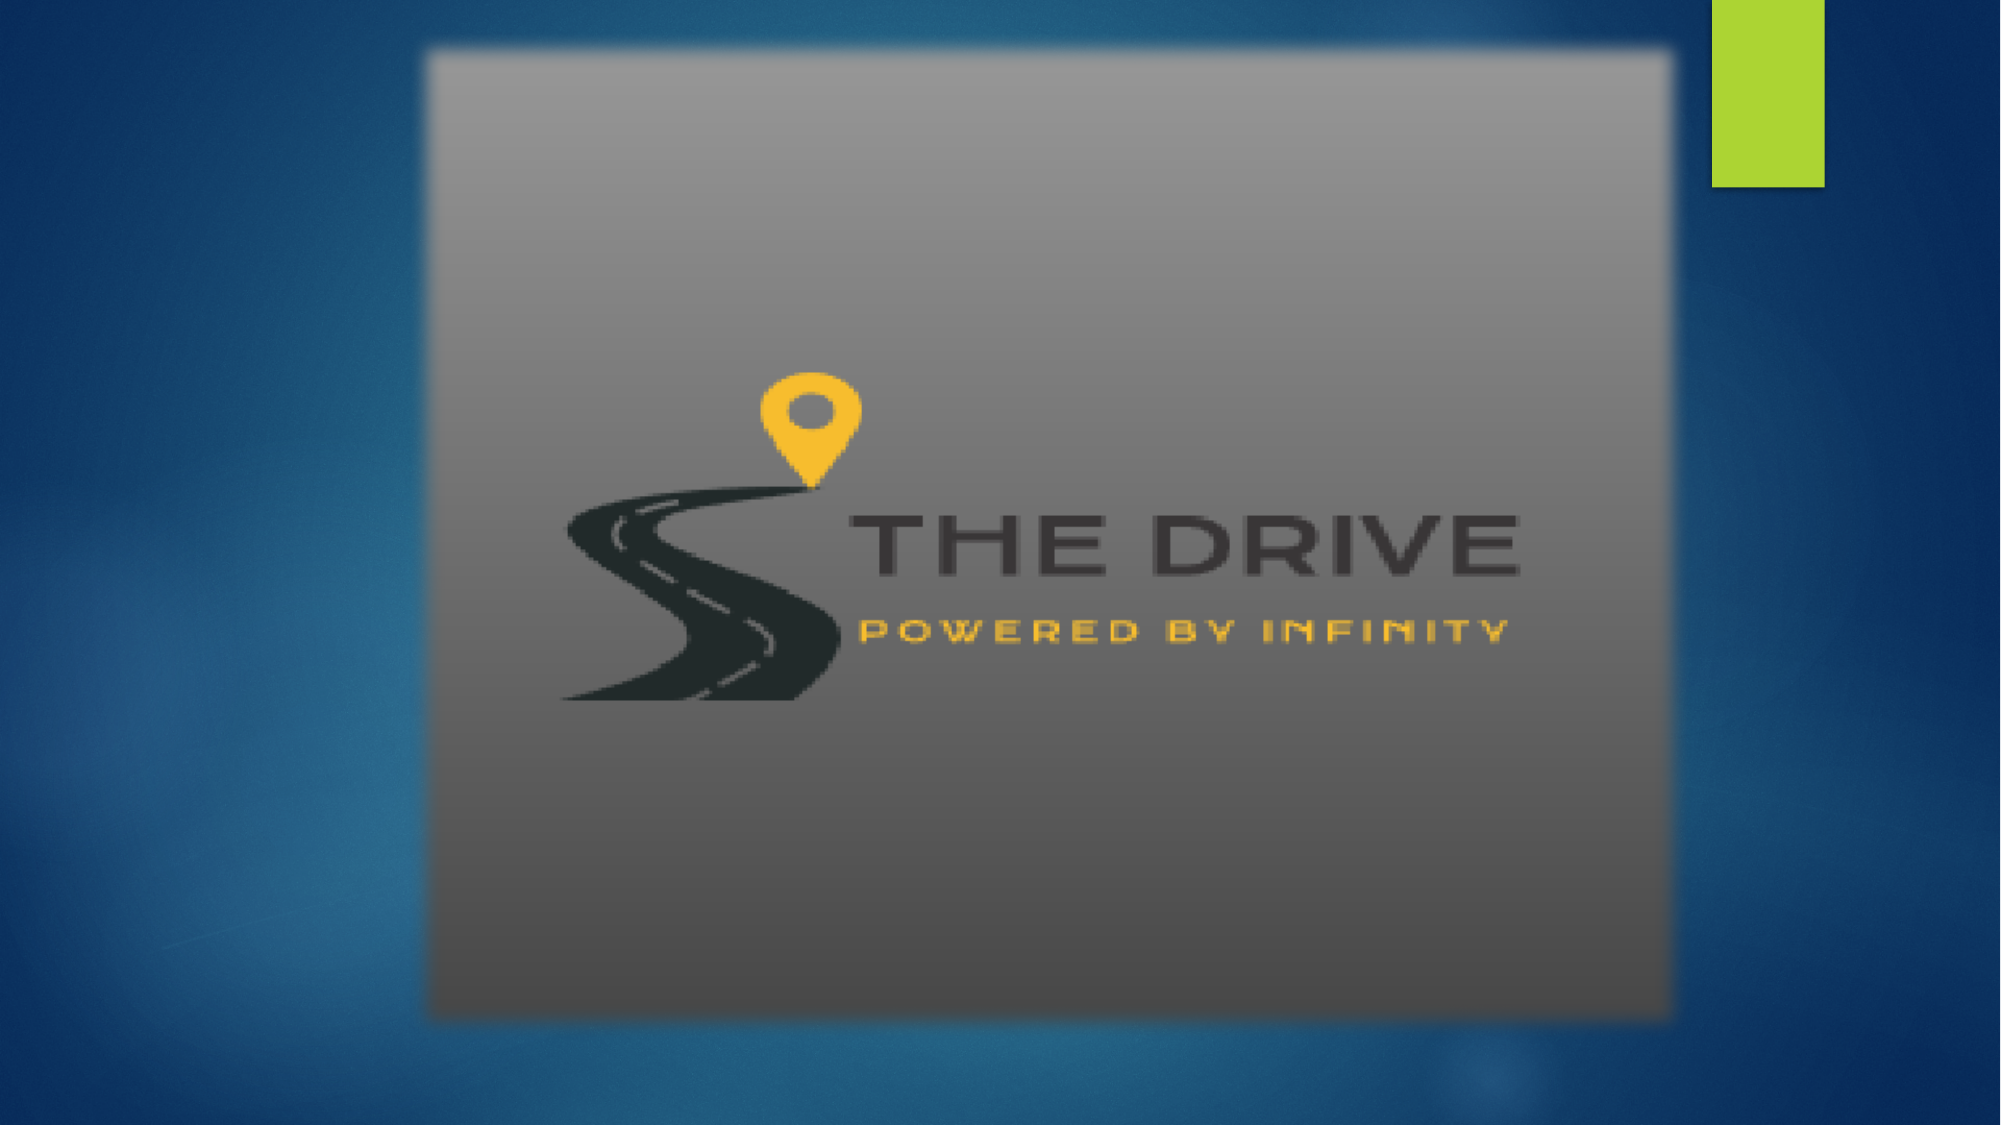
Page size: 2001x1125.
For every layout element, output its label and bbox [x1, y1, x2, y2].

picture [0, 0, 1691, 1125]
